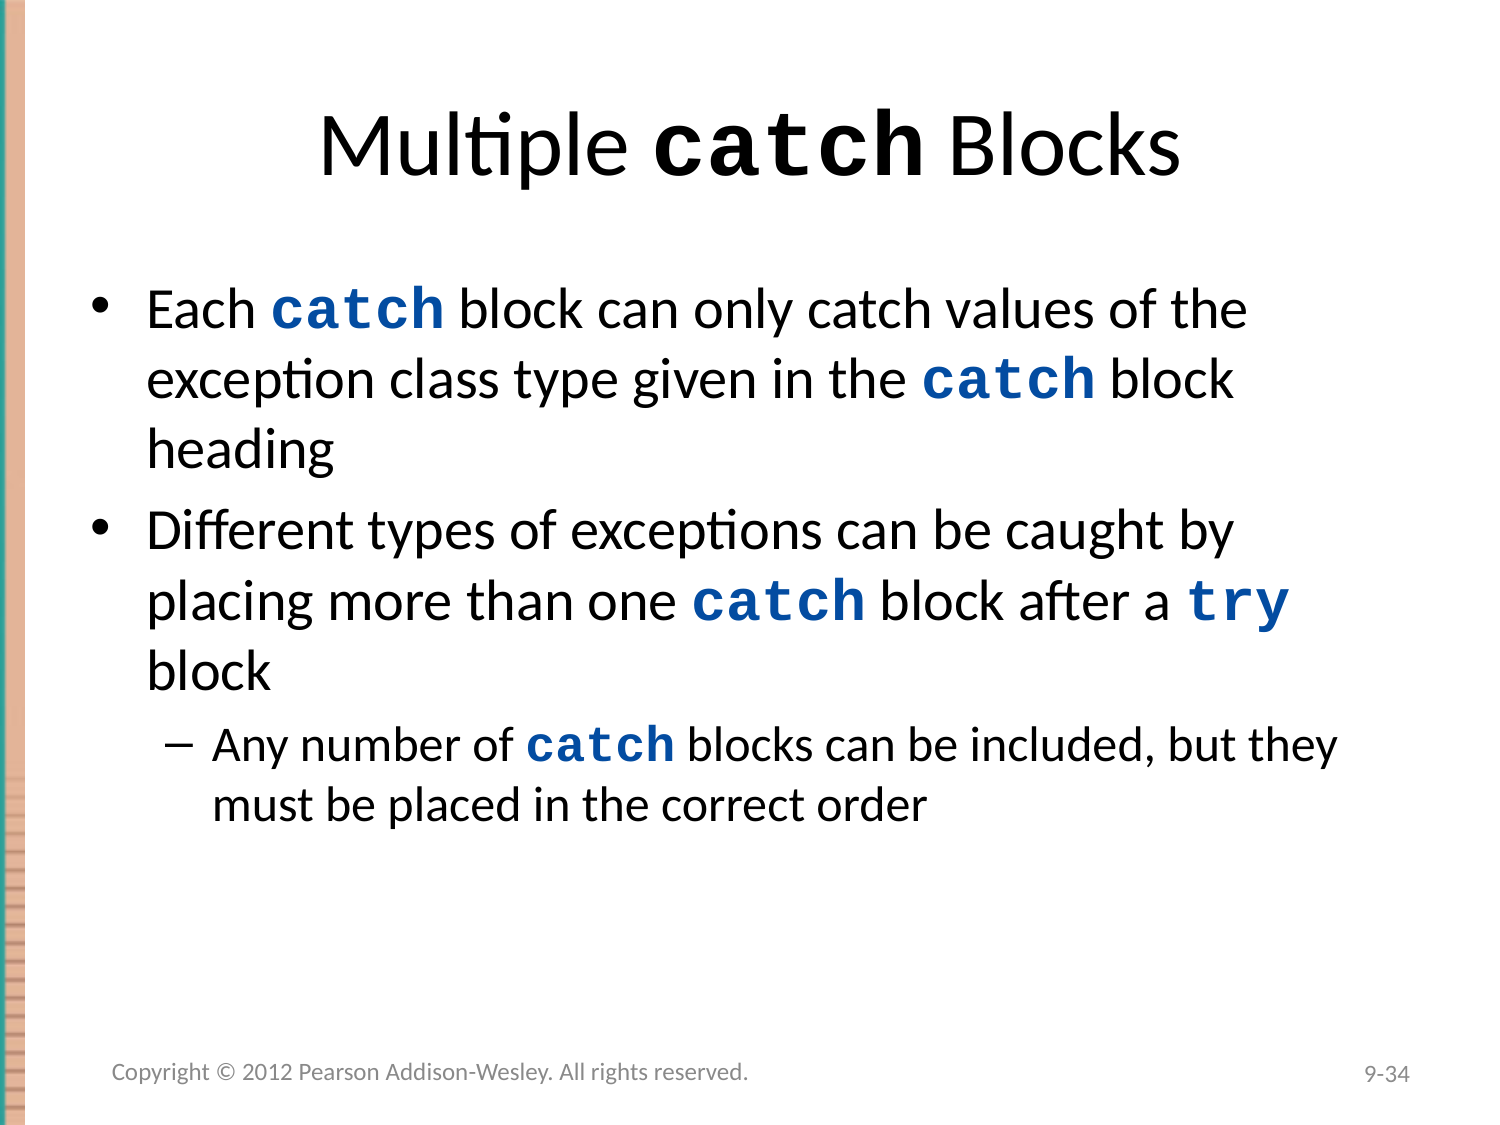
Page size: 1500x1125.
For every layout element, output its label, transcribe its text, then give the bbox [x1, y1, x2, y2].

footer Copyright © 2012 Pearson Addison-Wesley. All rights reserved. [75, 1040, 788, 1100]
picture [0, 0, 25, 1125]
slide_number 9-34 [1074, 1042, 1425, 1103]
title Multiple catch Blocks [74, 44, 1426, 233]
list Each catch block can only catch values of the exception class type given in the catch block heading Different types of exceptions can be caught by placing more than one catch block after a try block Any number of catch blocks can be included, but they must be placed in the correct order [74, 262, 1426, 1006]
